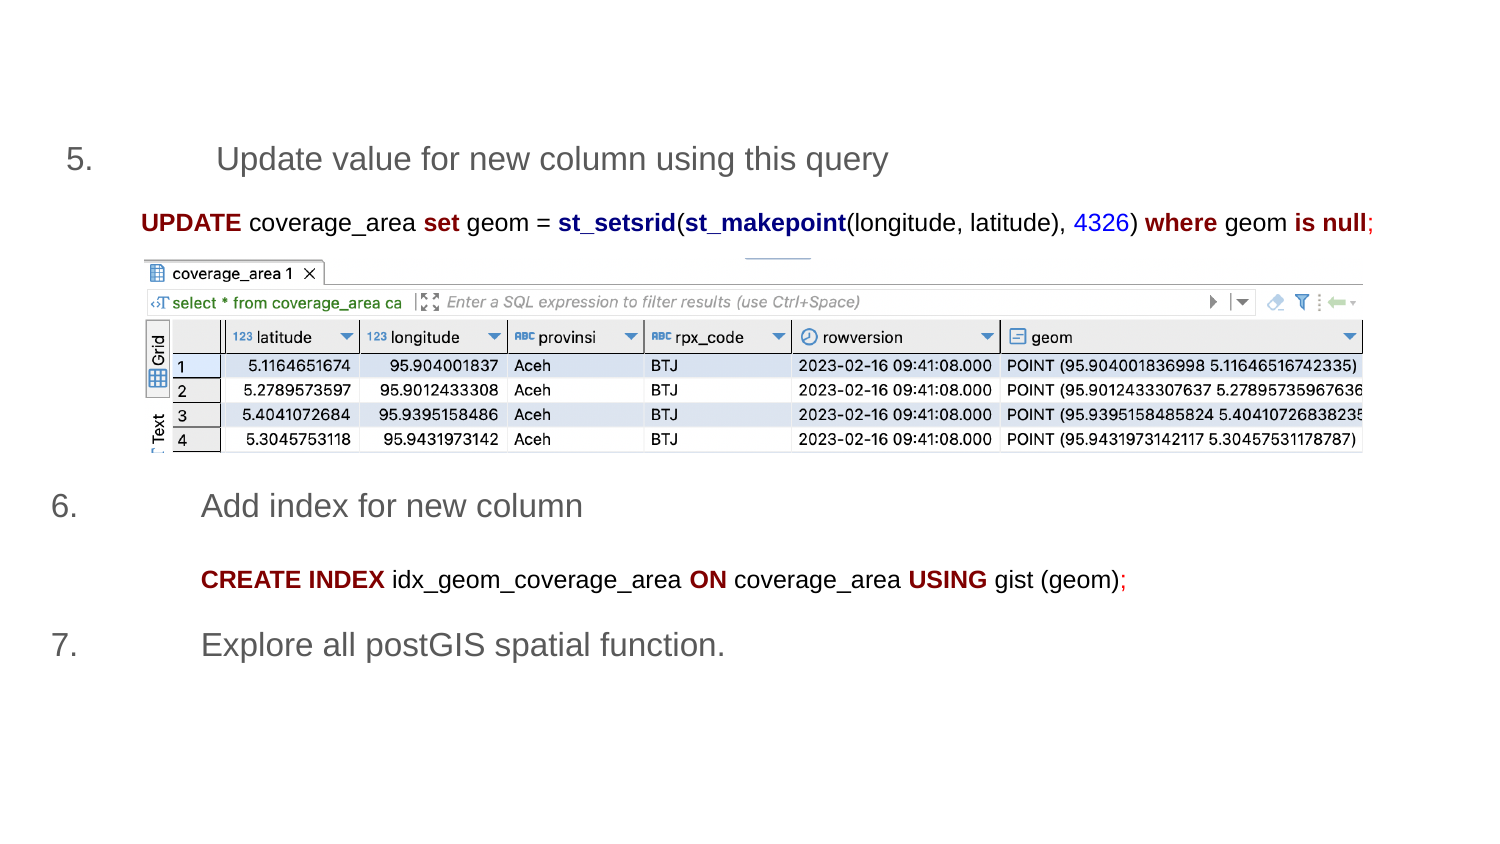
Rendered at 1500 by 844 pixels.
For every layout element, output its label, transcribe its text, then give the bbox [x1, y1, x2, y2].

picture [144, 258, 1364, 453]
list 7. Explore all postGIS spatial function. [35, 602, 1434, 699]
list 5. Update value for new column using this query UPDATE coverage_area set geom = st_setsrid(st_makepoint(longitude, latitude), 4326) where geom is null; [51, 115, 1449, 464]
list 6. Add index for new column CREATE INDEX idx_geom_coverage_area ON coverage_area USING gist (geom); [35, 463, 1434, 602]
